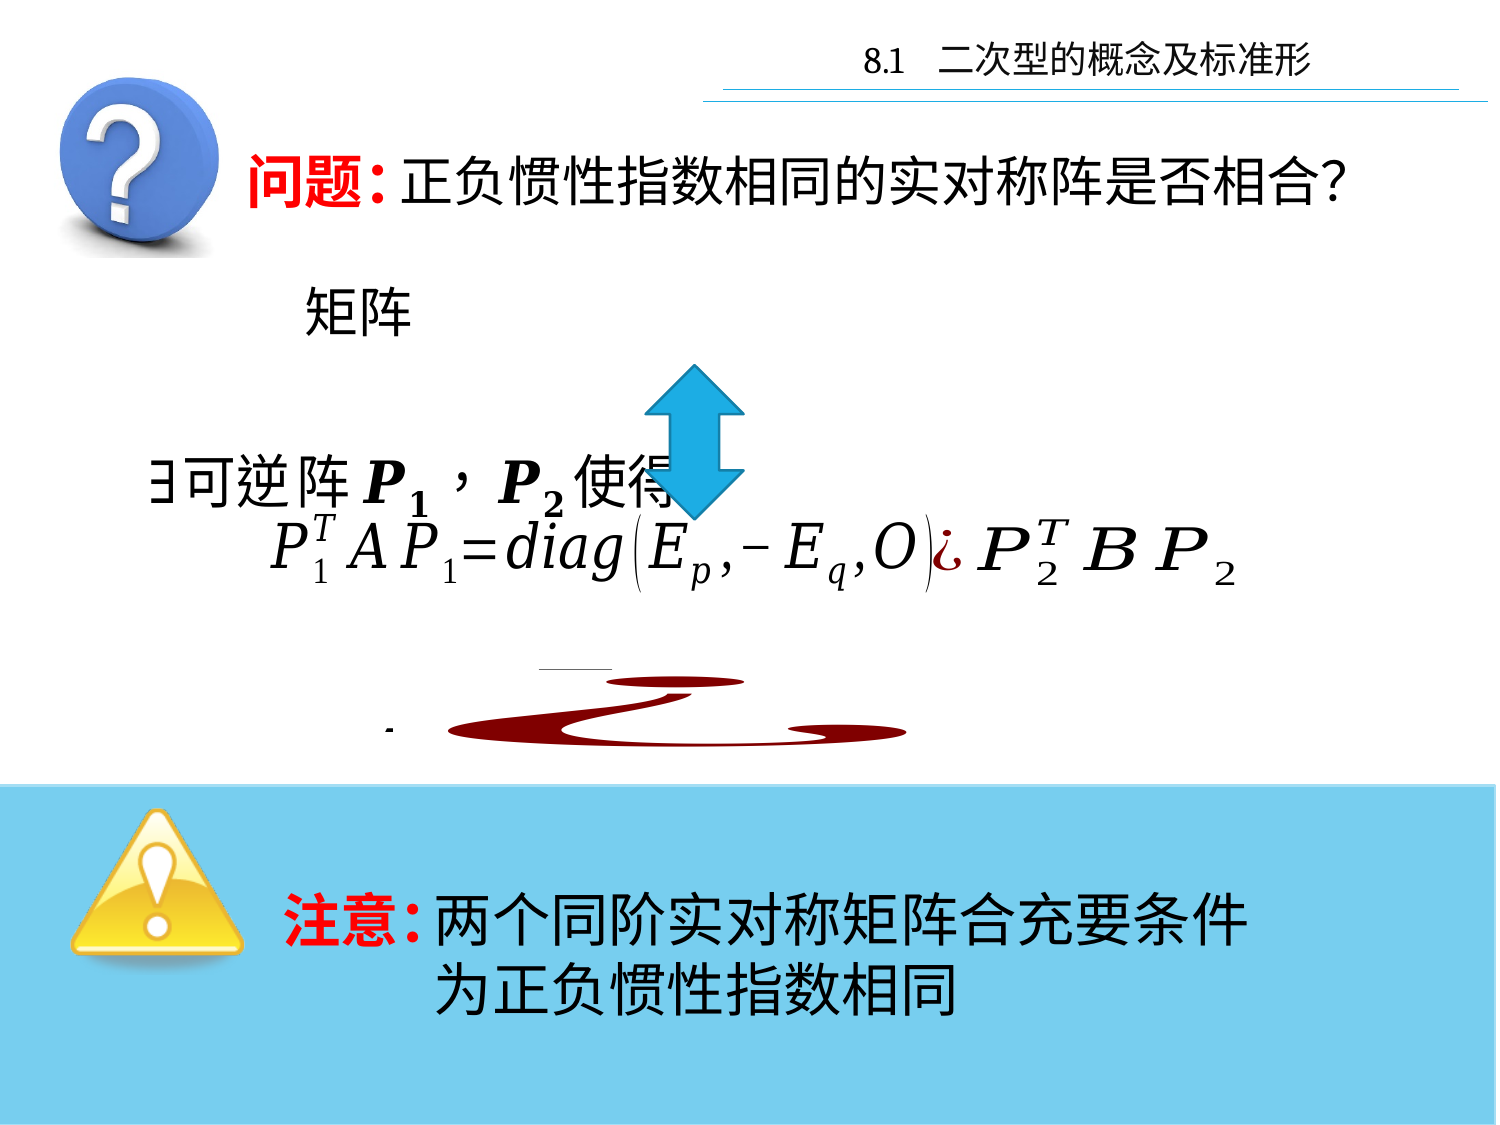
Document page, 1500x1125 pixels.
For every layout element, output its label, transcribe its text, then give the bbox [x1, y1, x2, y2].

text_box [0, 784, 1496, 1125]
text_box 正负惯性指数相同的实对称阵是否相合？ [437, 140, 1399, 220]
text_box [644, 364, 745, 521]
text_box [702, 28, 1489, 102]
text_box 问题： [238, 137, 437, 223]
text_box 注意： [257, 876, 455, 962]
picture [64, 788, 251, 975]
picture [32, 58, 232, 258]
